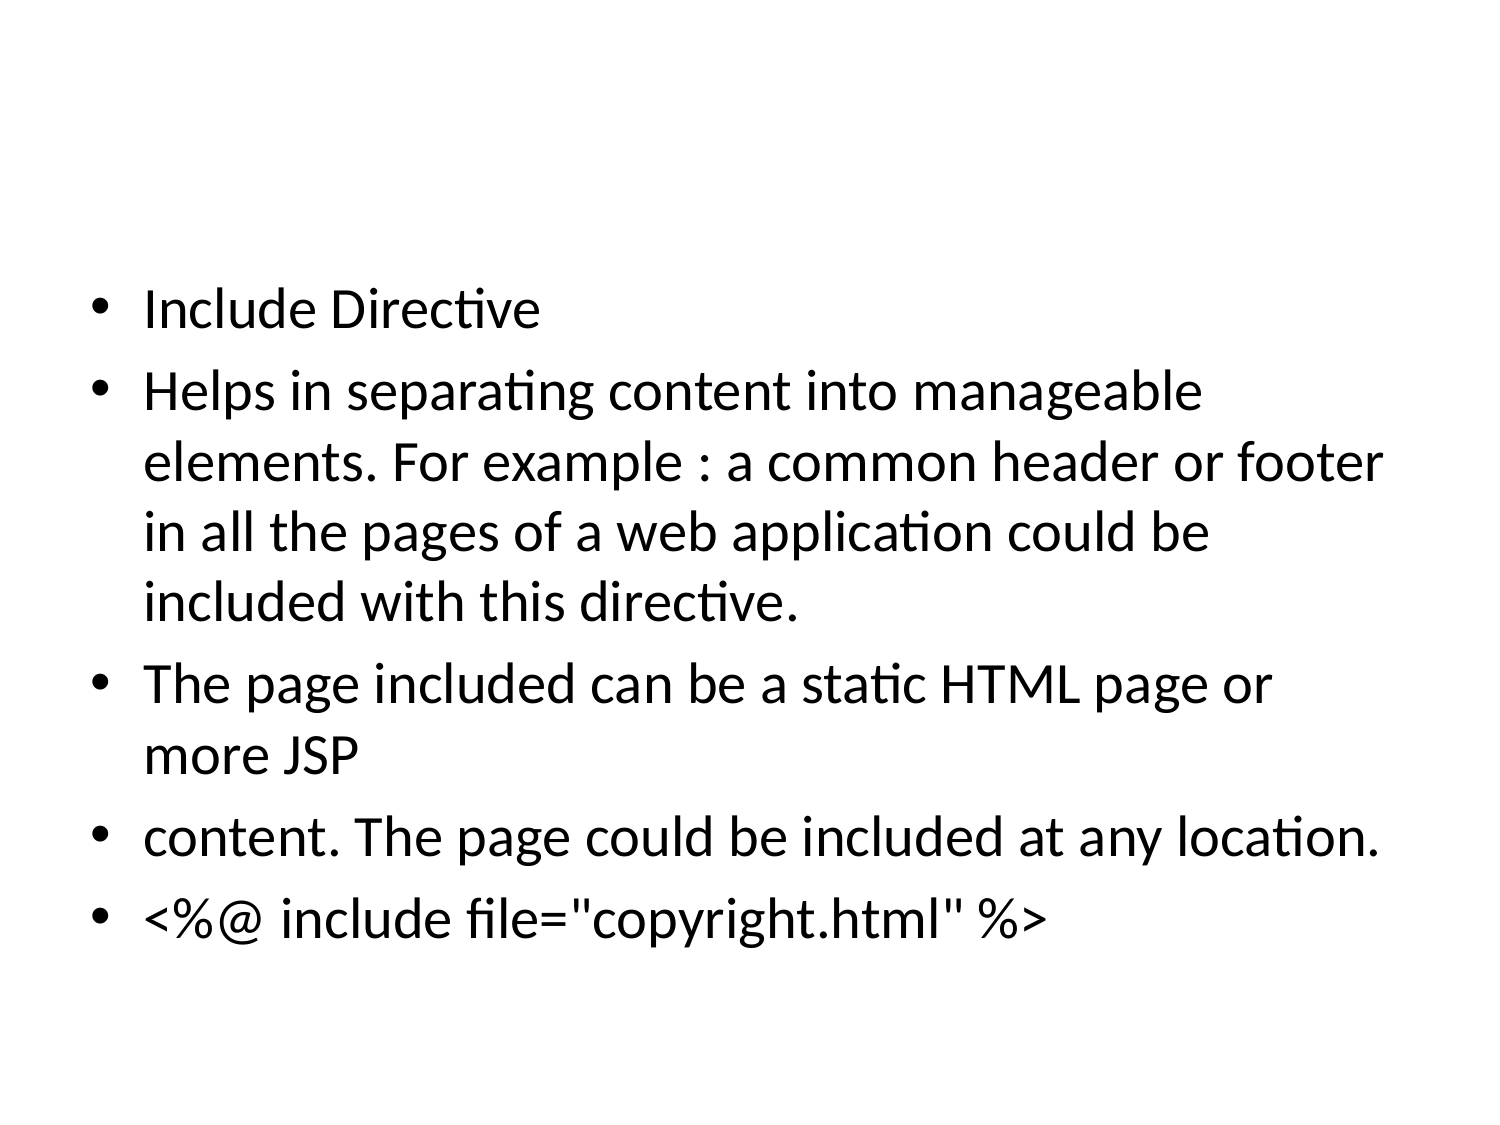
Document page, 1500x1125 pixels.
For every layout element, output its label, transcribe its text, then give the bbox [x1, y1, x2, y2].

list Include Directive Helps in separating content into manageable elements. For example : a common header or footer in all the pages of a web application could be included with this directive. The page included can be a static HTML page or more JSP content. The page could be included at any location. <%@ include file="copyright.html" %> [75, 262, 1425, 1005]
